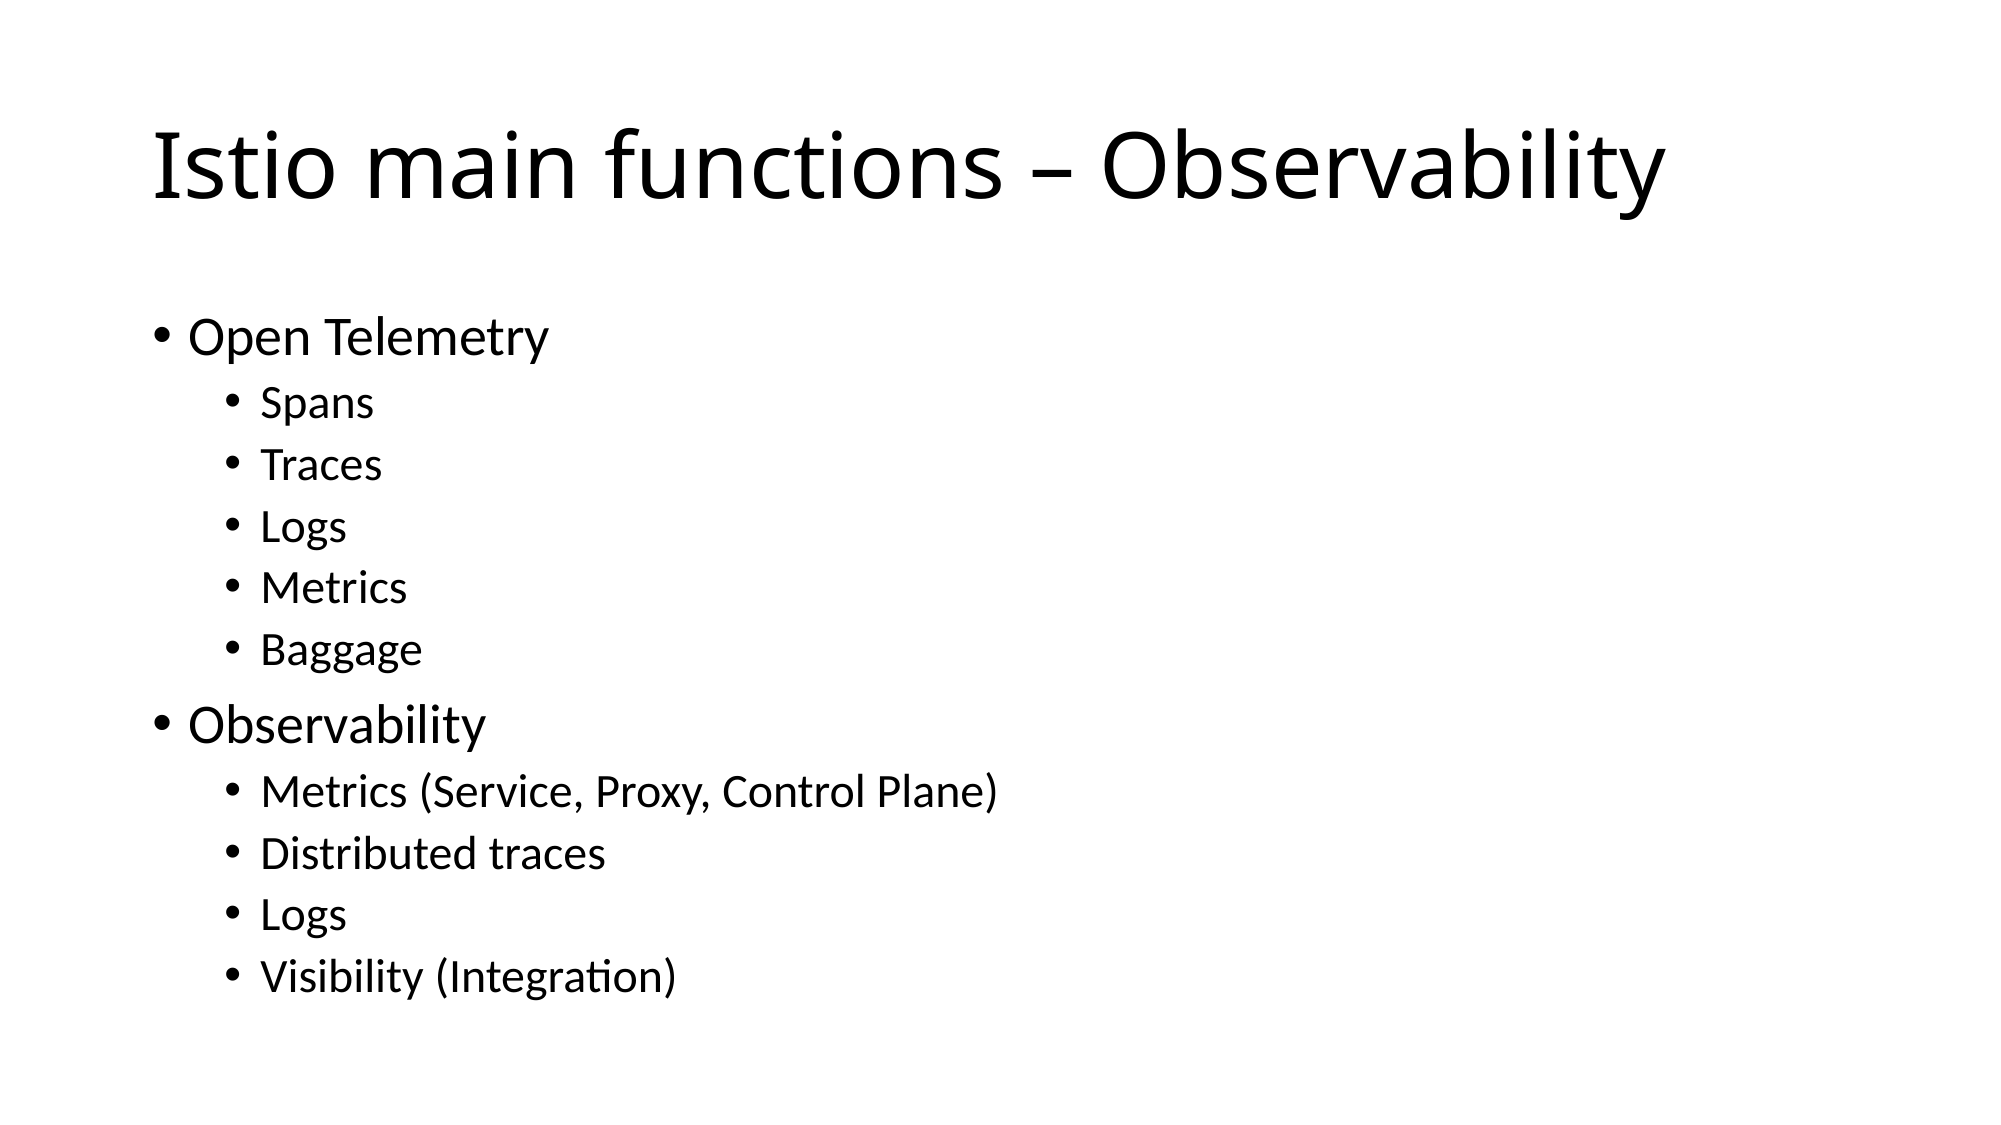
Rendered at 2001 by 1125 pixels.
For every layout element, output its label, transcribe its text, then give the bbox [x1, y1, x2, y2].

title Istio main functions – Observability [137, 59, 1863, 278]
list Open Telemetry Spans Traces Logs Metrics Baggage Observability Metrics (Service, Proxy, Control Plane) Distributed traces Logs Visibility (Integration) [137, 299, 1863, 1014]
